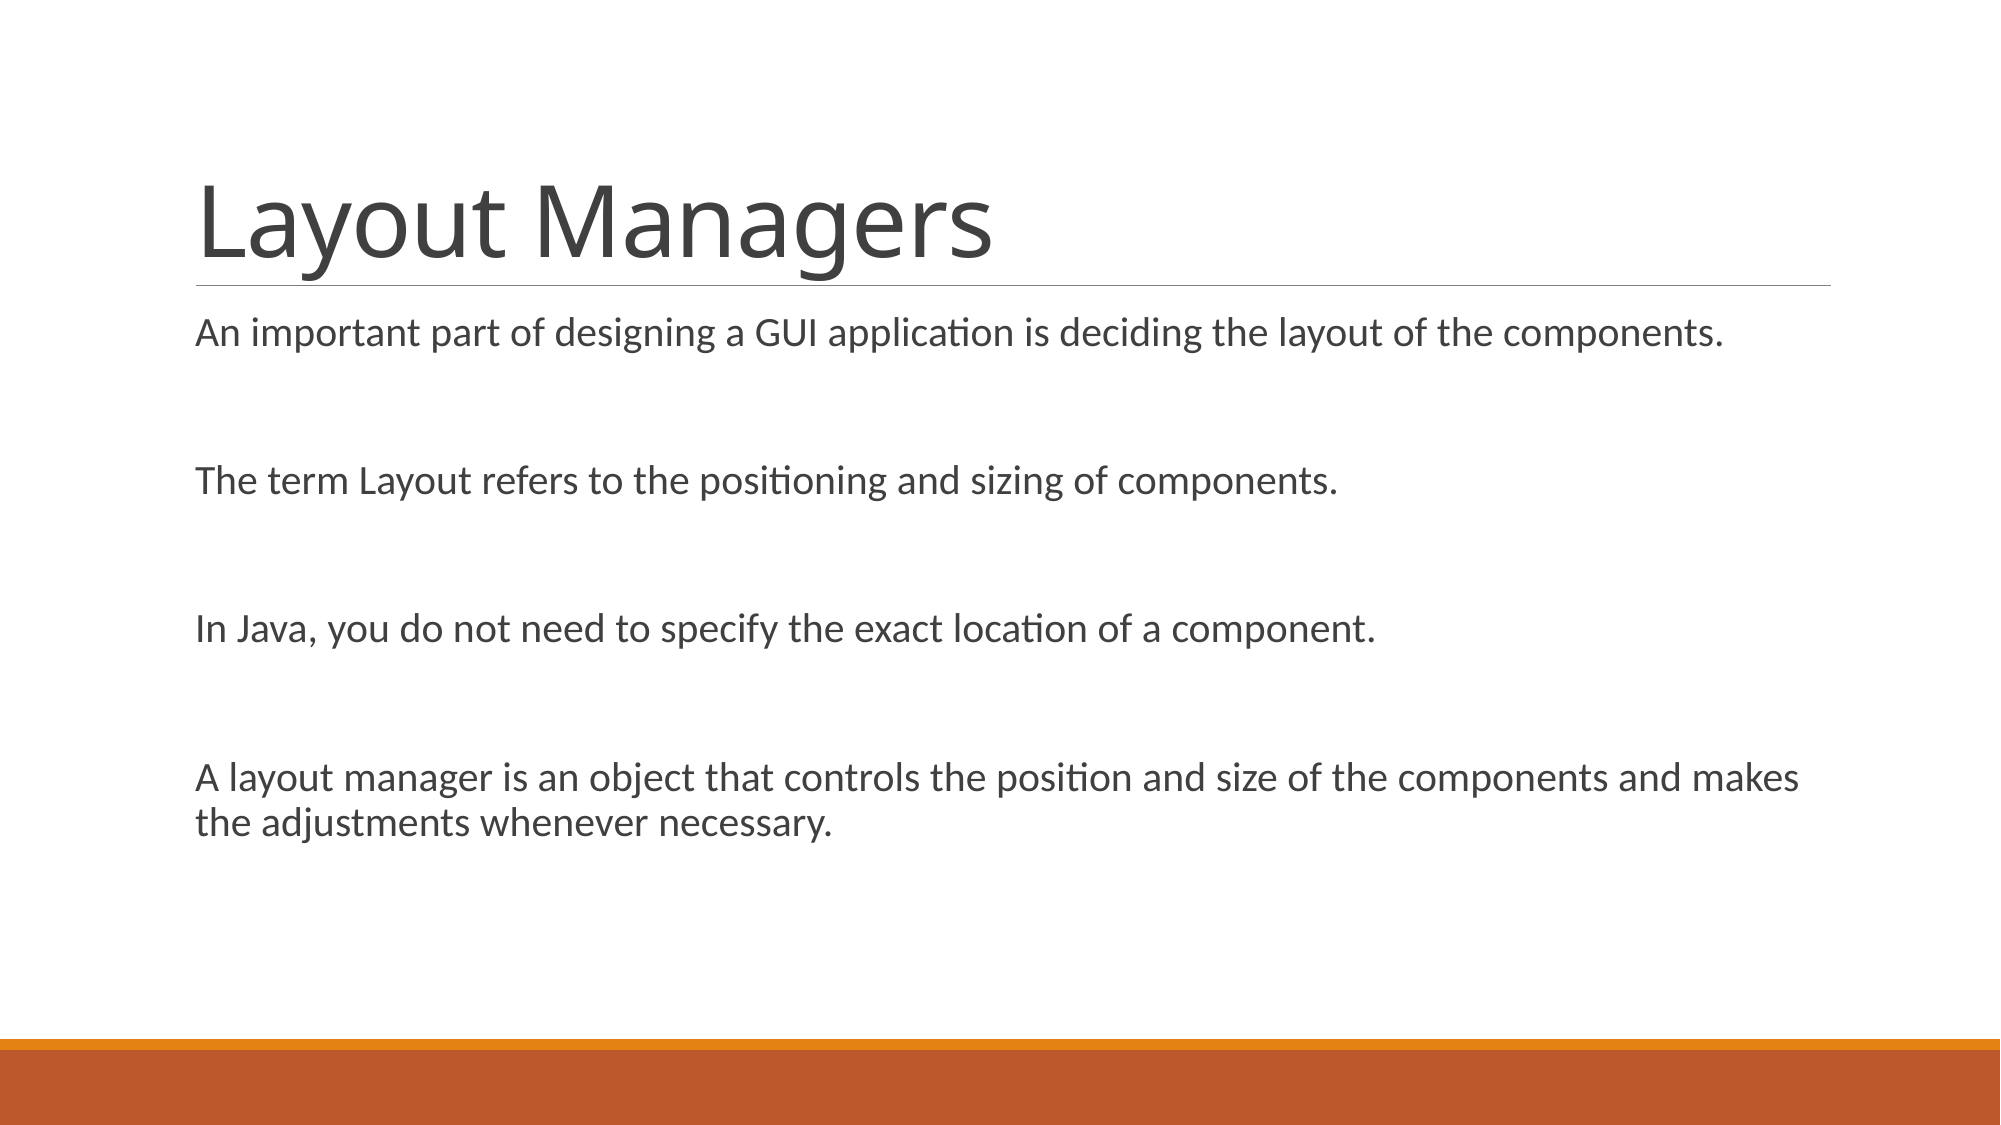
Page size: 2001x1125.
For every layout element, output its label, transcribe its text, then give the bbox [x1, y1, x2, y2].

list An important part of designing a GUI application is deciding the layout of the components. The term Layout refers to the positioning and sizing of components. In Java, you do not need to specify the exact location of a component. A layout manager is an object that controls the position and size of the components and makes the adjustments whenever necessary. [180, 302, 1830, 963]
title Layout Managers [180, 47, 1830, 285]
